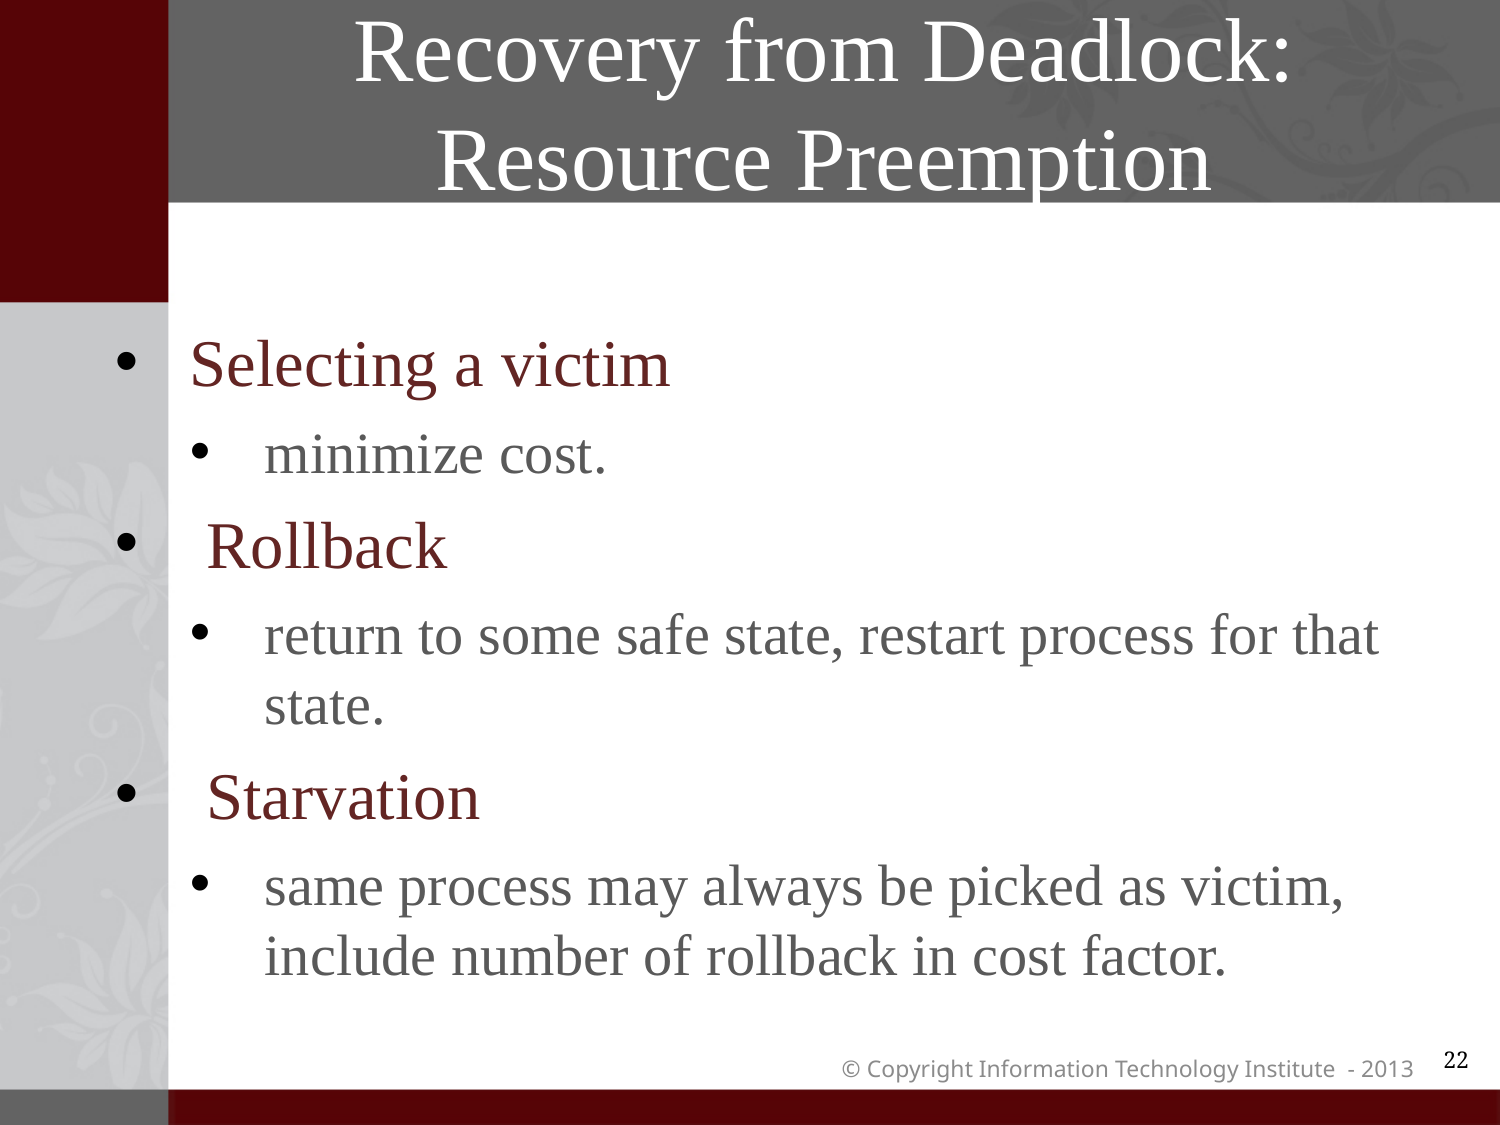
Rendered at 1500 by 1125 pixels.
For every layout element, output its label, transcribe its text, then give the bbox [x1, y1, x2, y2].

picture [0, 0, 1500, 1125]
title Recovery from Deadlock: Resource Preemption [187, 0, 1463, 218]
list Selecting a victim minimize cost. Rollback return to some safe state, restart process for that state. Starvation same process may always be picked as victim, include number of rollback in cost factor. [99, 312, 1450, 1025]
